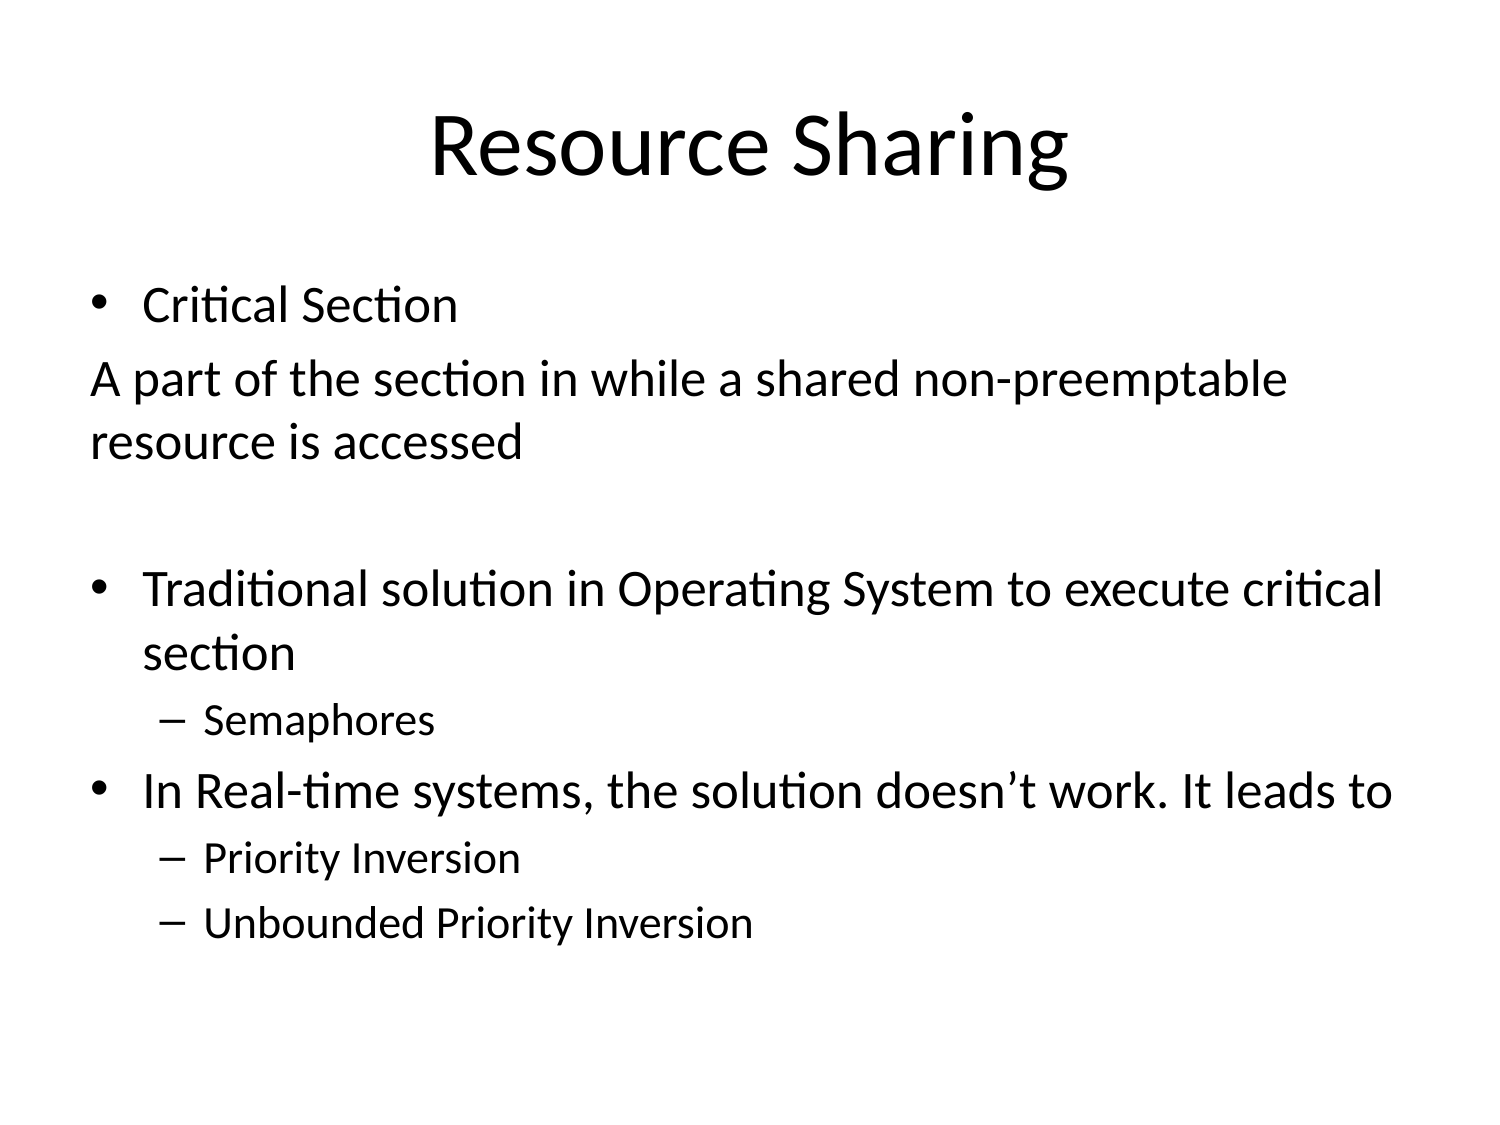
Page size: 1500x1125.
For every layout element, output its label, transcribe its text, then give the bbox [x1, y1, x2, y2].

list Critical Section A part of the section in while a shared non-preemptable resource is accessed Traditional solution in Operating System to execute critical section Semaphores In Real-time systems, the solution doesn’t work. It leads to Priority Inversion Unbounded Priority Inversion [75, 262, 1425, 1005]
title Resource Sharing [75, 45, 1425, 233]
